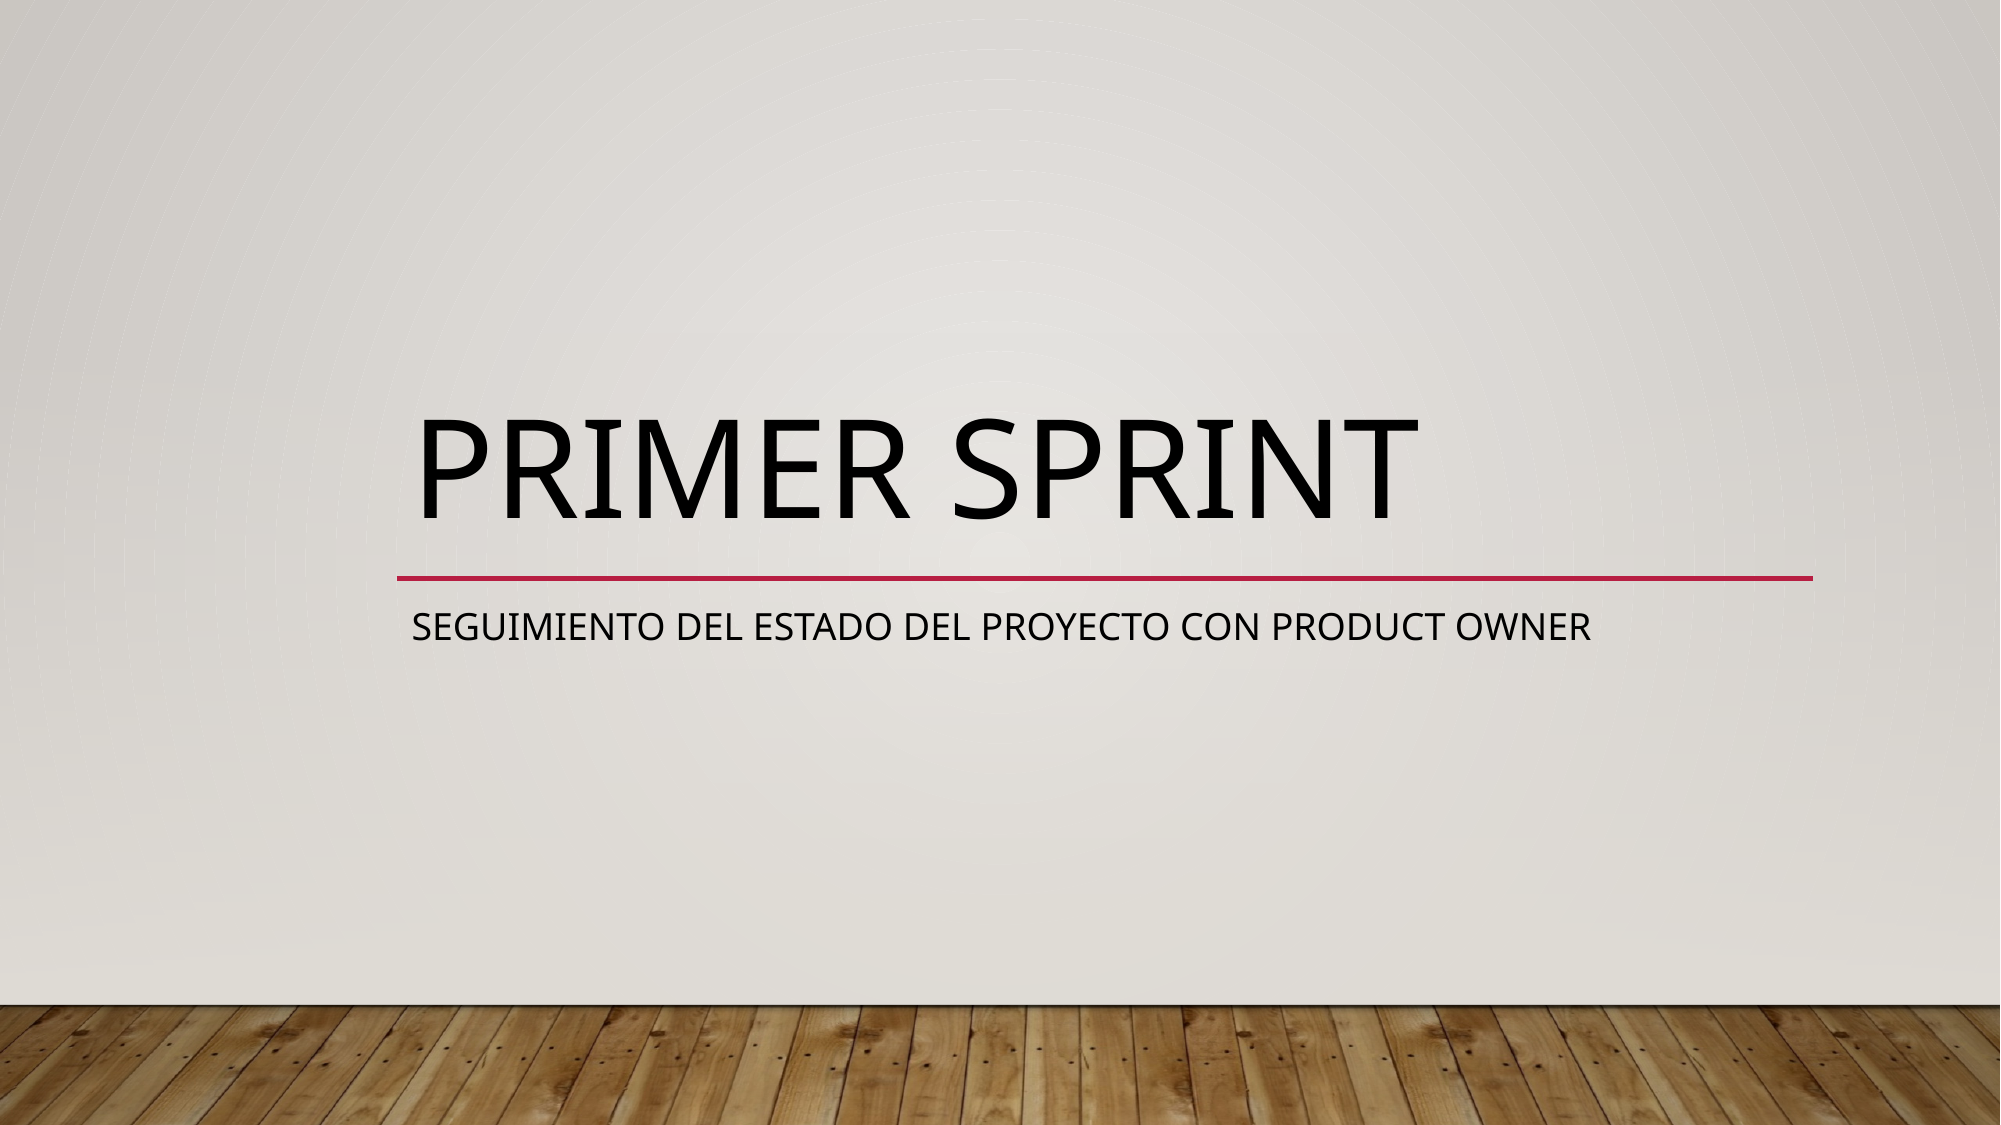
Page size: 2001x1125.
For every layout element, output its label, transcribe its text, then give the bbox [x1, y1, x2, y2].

subtitle Seguimiento del Estado del proyecto con product owner [396, 579, 1814, 740]
picture [0, 1005, 2000, 1125]
title primer sprint [396, 131, 1814, 549]
